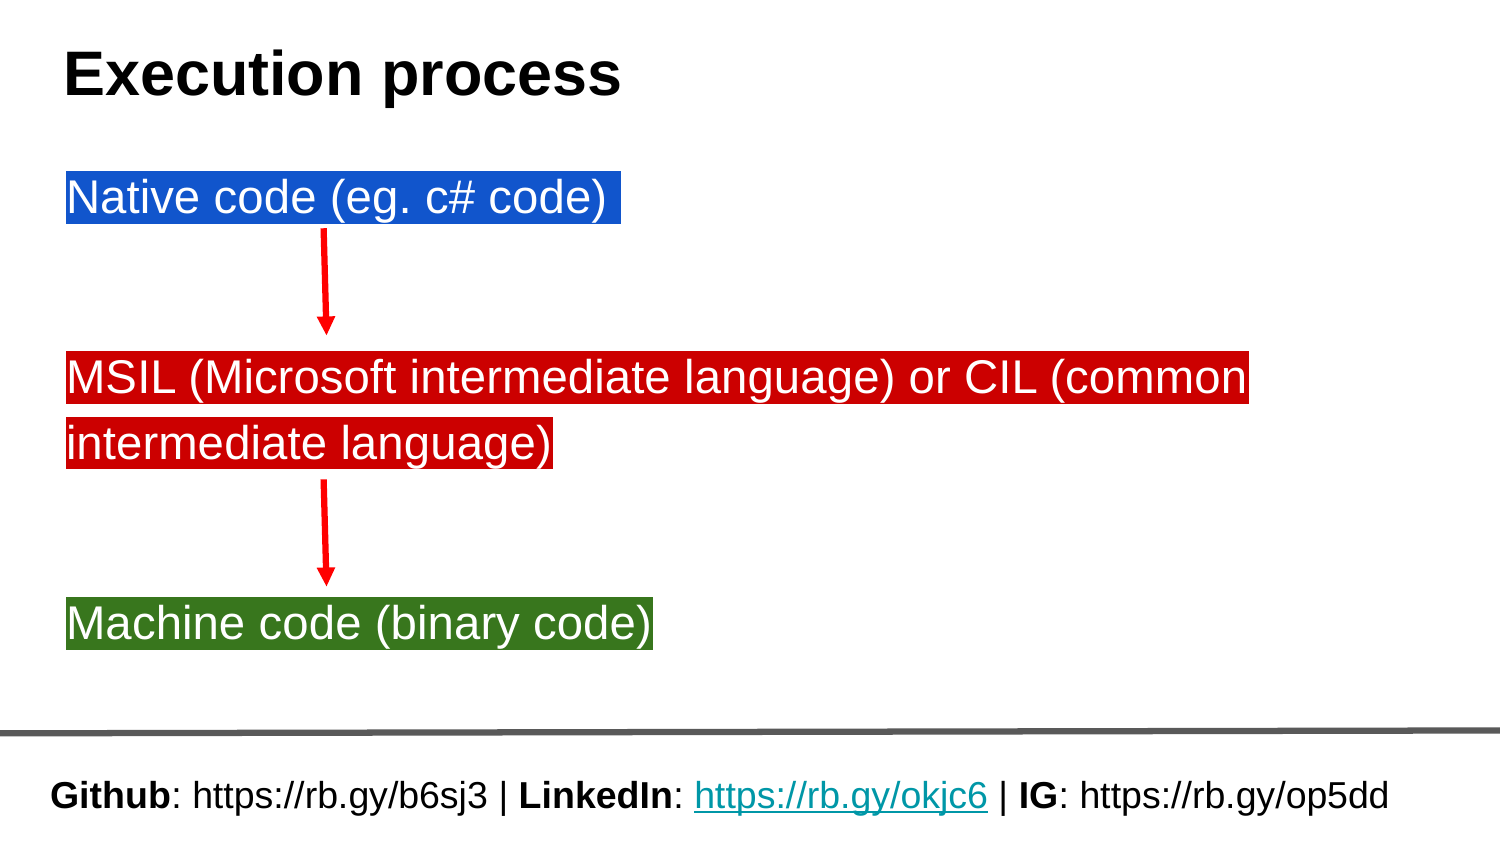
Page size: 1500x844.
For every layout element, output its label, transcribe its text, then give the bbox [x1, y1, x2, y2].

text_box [0, 730, 1500, 734]
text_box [323, 479, 327, 587]
text_box Github: https://rb.gy/b6sj3 | LinkedIn: https://rb.gy/okjc6 | IG: https://rb.gy/op5dd [35, 756, 1460, 832]
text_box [323, 227, 327, 336]
list Native code (eg. c# code) MSIL (Microsoft intermediate language) or CIL (common intermediate language) Machine code (binary code) [51, 142, 1449, 667]
title Execution process [48, 17, 1447, 125]
